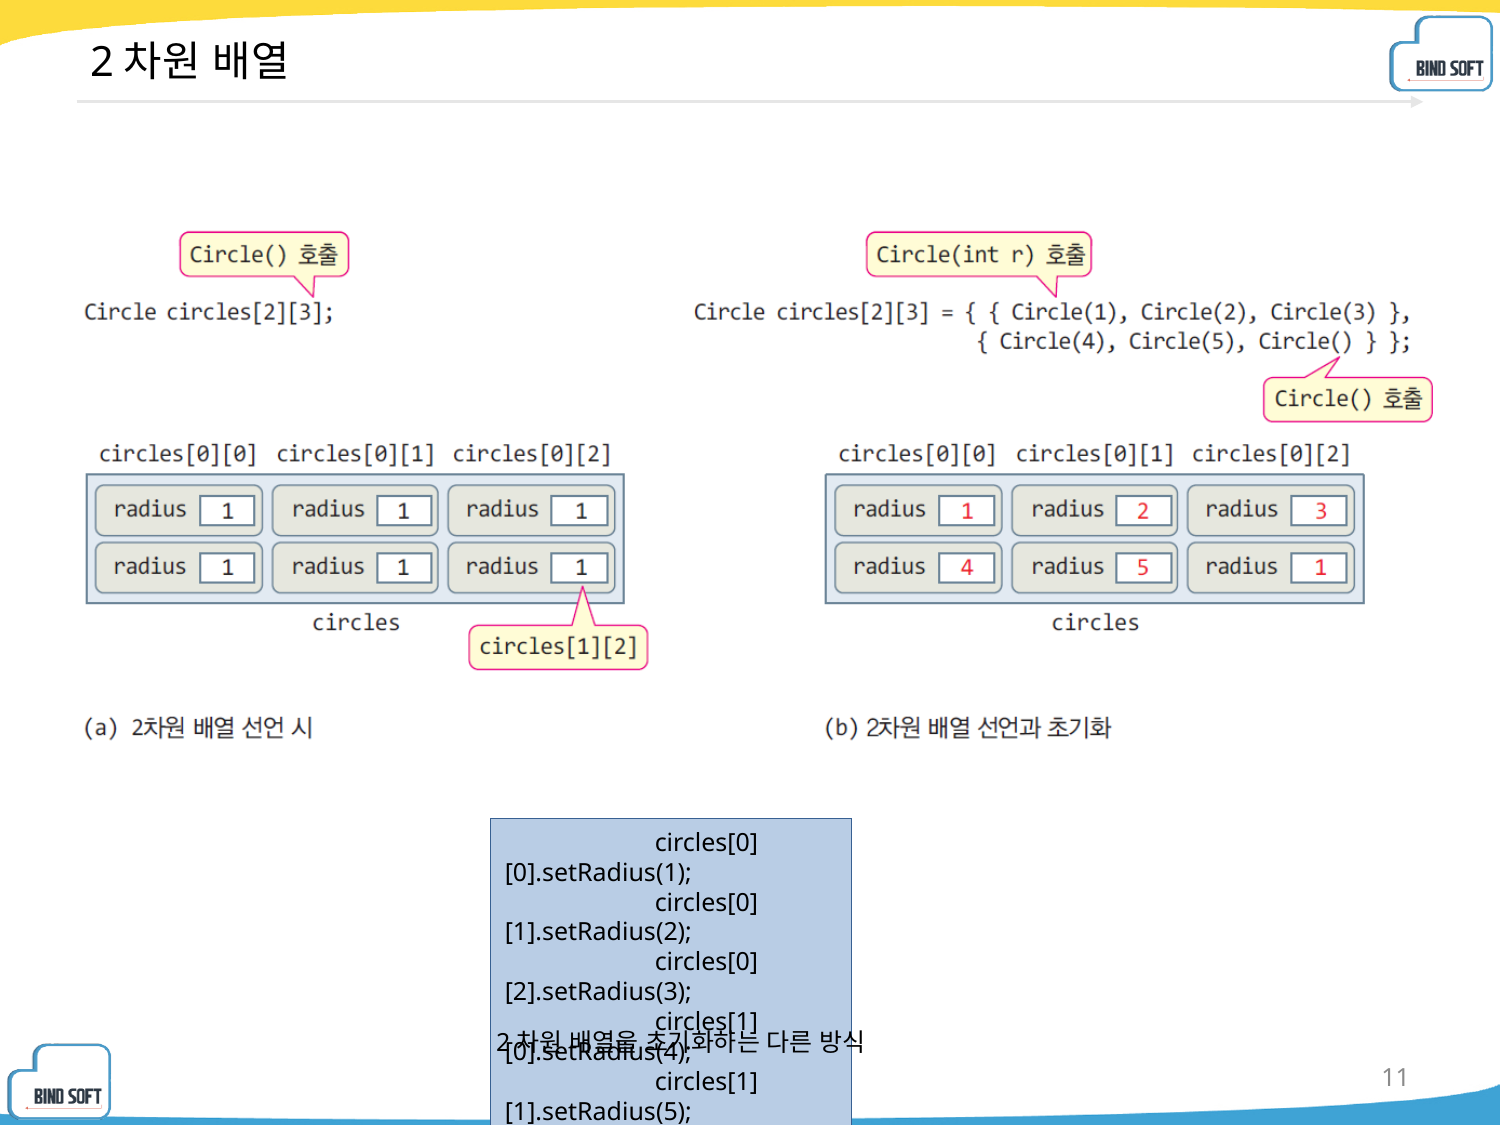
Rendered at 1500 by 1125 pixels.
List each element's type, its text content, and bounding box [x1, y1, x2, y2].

picture [0, 0, 1500, 96]
text_box circles[0][0].setRadius(1); circles[0][1].setRadius(2); circles[0][2].setRadius(3); circles[1][0].setRadius(4); circles[1][1].setRadius(5); circles[1][2].setRadius(6); [490, 1064, 852, 1125]
slide_number 11 [1074, 1054, 1425, 1103]
picture [76, 219, 1447, 746]
text_box 2차원 배열을 초기화하는 다른 방식 [481, 1019, 882, 1064]
text_box circles[0][0].setRadius(1); circles[0][1].setRadius(2); circles[0][2].setRadius(3); circles[1][0].setRadius(4); circles[1][1].setRadius(5); circles[1][2].setRadius(6); [490, 818, 852, 1019]
picture [852, 1084, 1500, 1125]
picture [0, 1003, 490, 1125]
title 2차원 배열 [75, 11, 1425, 108]
